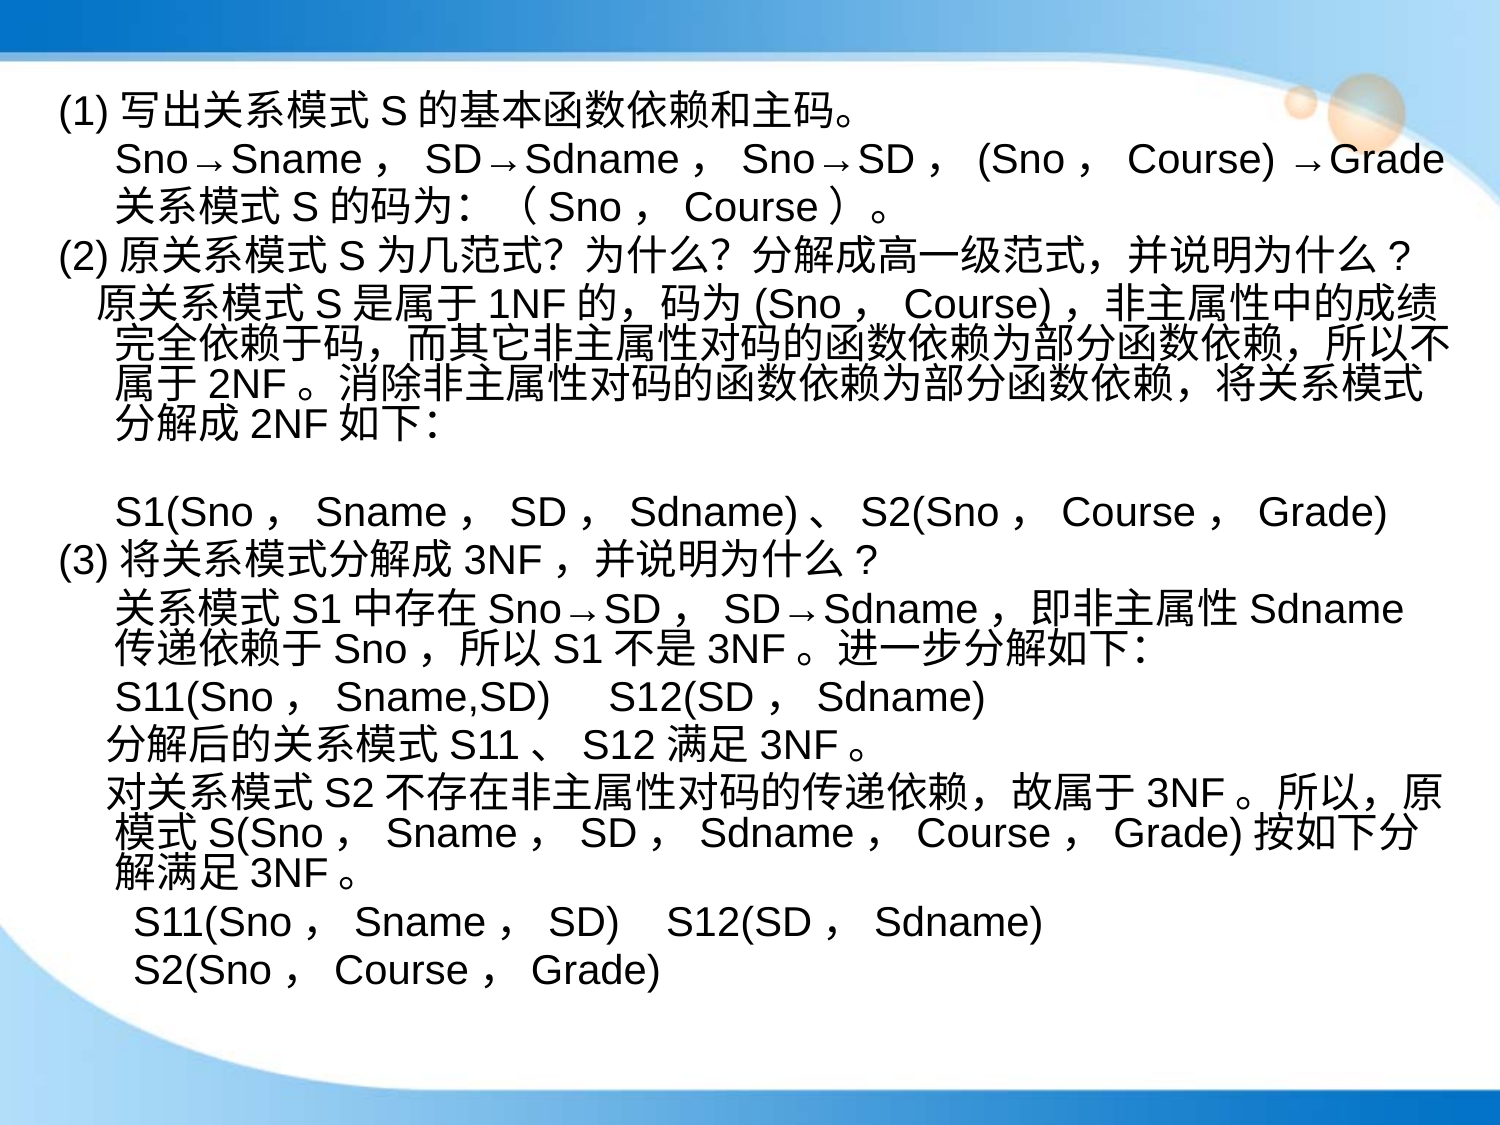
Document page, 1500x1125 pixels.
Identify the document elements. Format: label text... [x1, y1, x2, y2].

text_box (1)写出关系模式S的基本函数依赖和主码。 Sno→Sname，SD→Sdname，Sno→SD，(Sno，Course) →Grade 关系模式S的码为：（Sno，Course）。 (2)原关系模式S为几范式？为什么？分解成高一级范式，并说明为什么? 原关系模式S是属于1NF的，码为(Sno，Course)，非主属性中的成绩完全依赖于码，而其它非主属性对码的函数依赖为部分函数依赖，所以不属于2NF。消除非主属性对码的函数依赖为部分函数依赖，将关系模式分解成2NF如下： S1(Sno，Sname，SD，Sdname)、S2(Sno，Course，Grade) (3)将关系模式分解成3NF，并说明为什么? 关系模式S1中存在Sno→SD，SD→Sdname，即非主属性Sdname传递依赖于Sno，所以S1不是3NF。进一步分解如下： S11(Sno，Sname,SD) S12(SD，Sdname) 分解后的关系模式S11、S12满足3NF。 对关系模式S2不存在非主属性对码的传递依赖，故属于3NF。所以，原模式S(Sno，Sname，SD，Sdname，Course，Grade)按如下分解满足3NF。 S11(Sno，Sname，SD) S12(SD，Sdname) S2(Sno，Course，Grade) [43, 85, 1469, 1088]
picture [0, 0, 1500, 1125]
